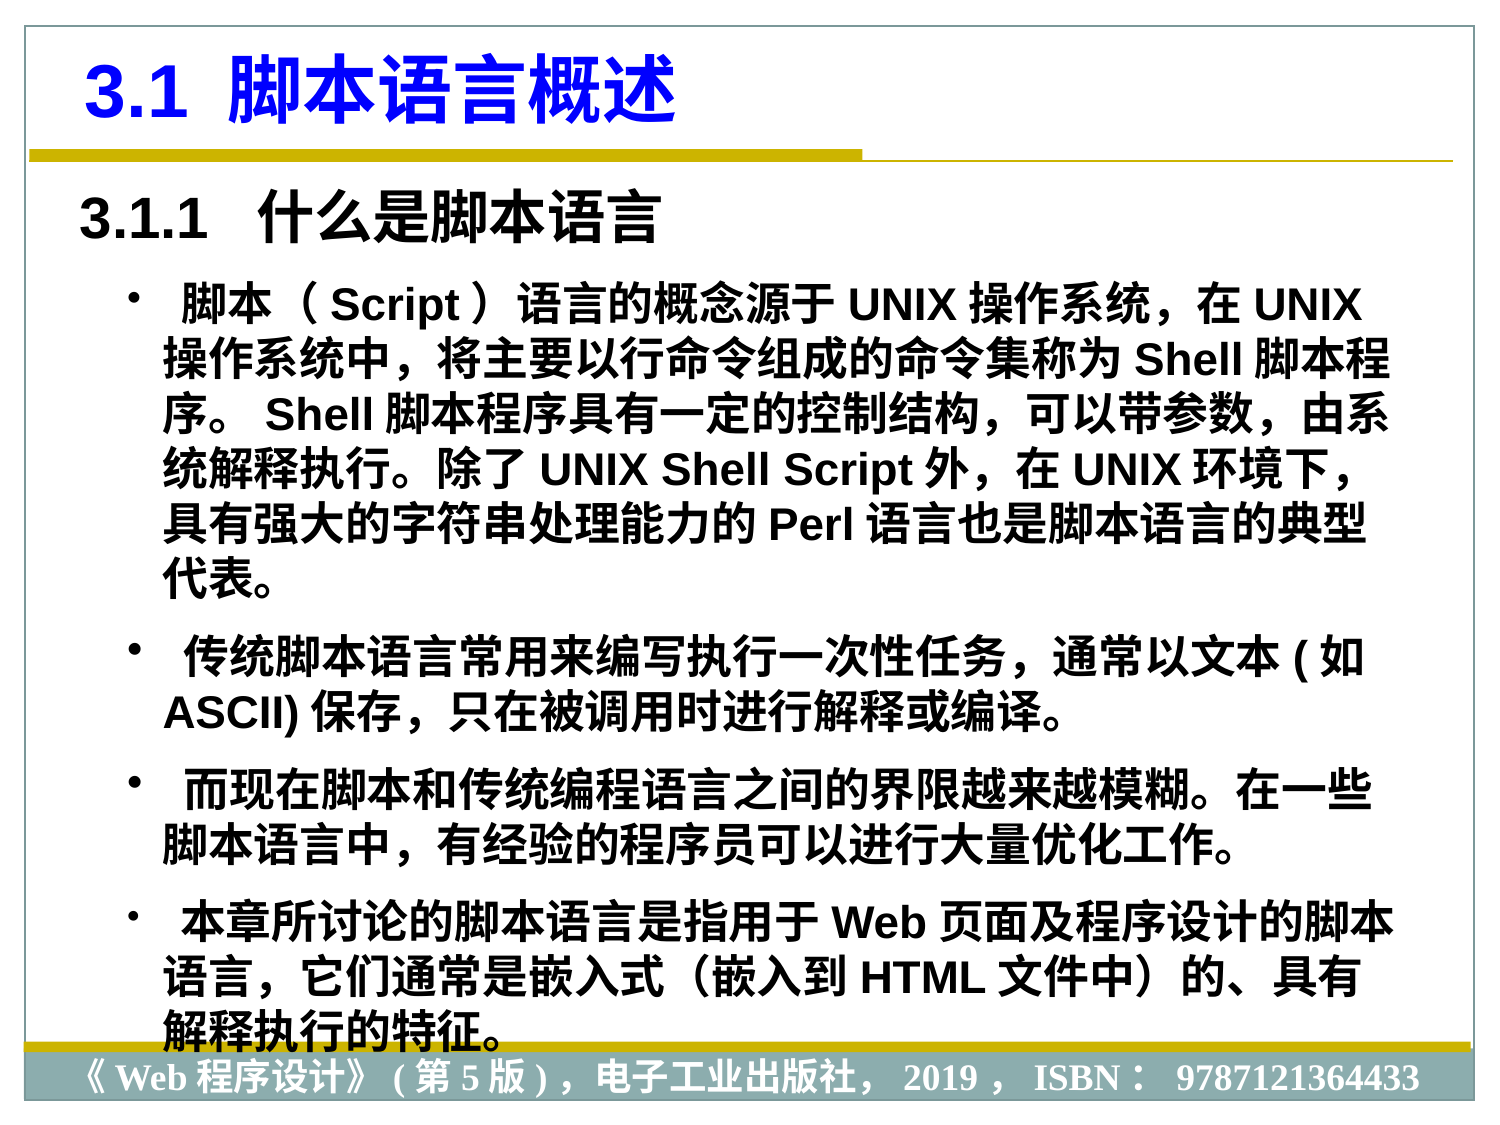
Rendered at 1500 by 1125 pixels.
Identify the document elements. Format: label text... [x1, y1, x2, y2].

text_box 脚本（Script）语言的概念源于UNIX操作系统，在UNIX操作系统中，将主要以行命令组成的命令集称为Shell脚本程序。Shell脚本程序具有一定的控制结构，可以带参数，由系统解释执行。除了UNIX Shell Script外，在UNIX环境下，具有强大的字符串处理能力的Perl语言也是脚本语言的典型代表。 传统脚本语言常用来编写执行一次性任务，通常以文本(如ASCII)保存，只在被调用时进行解释或编译。 而现在脚本和传统编程语言之间的界限越来越模糊。在一些脚本语言中，有经验的程序员可以进行大量优化工作。 本章所讨论的脚本语言是指用于Web页面及程序设计的脚本语言，它们通常是嵌入式（嵌入到HTML文件中）的、具有解释执行的特征。 [112, 267, 1412, 1066]
text_box 3.1.1 什么是脚本语言 [64, 172, 939, 258]
text_box 3.1 脚本语言概述 [70, 35, 1421, 114]
